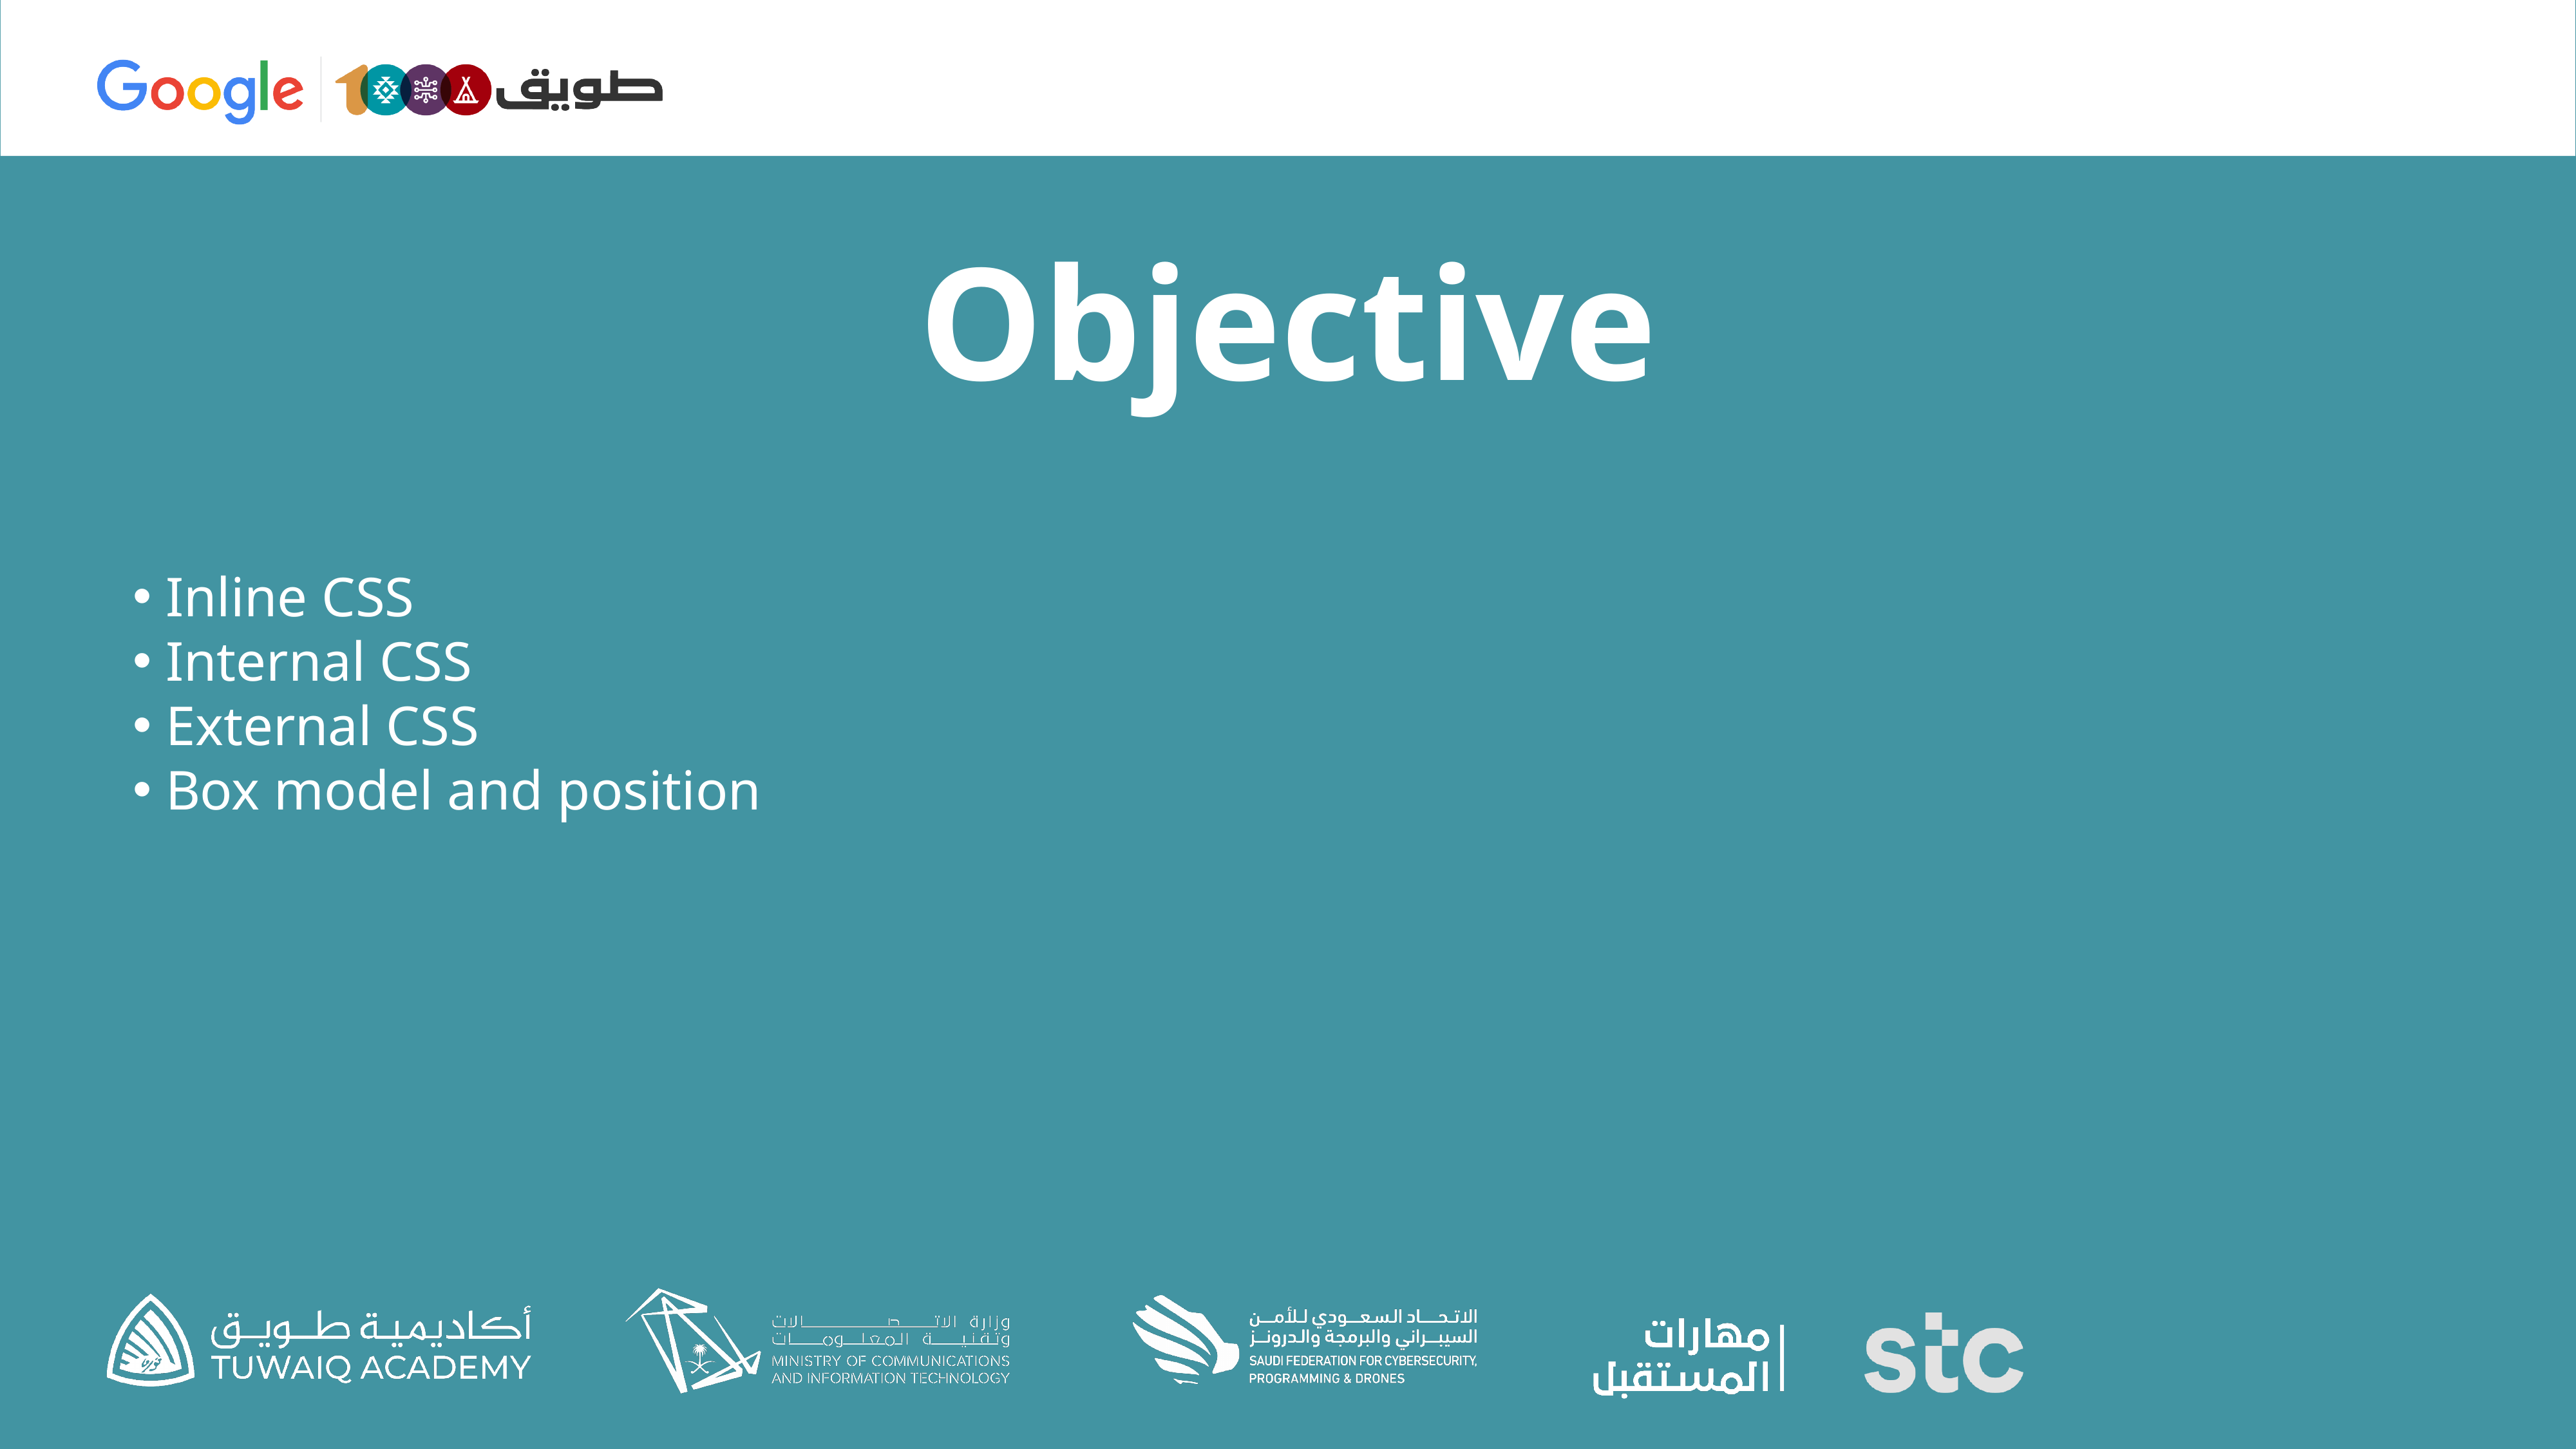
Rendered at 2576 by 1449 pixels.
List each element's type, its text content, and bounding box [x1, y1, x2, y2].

picture [53, 0, 708, 253]
picture [1864, 1312, 2024, 1393]
picture [0, 1128, 1809, 1449]
title Objective [127, 214, 2449, 415]
subtitle Inline CSS Internal CSS External CSS Box model and position [127, 558, 2449, 825]
